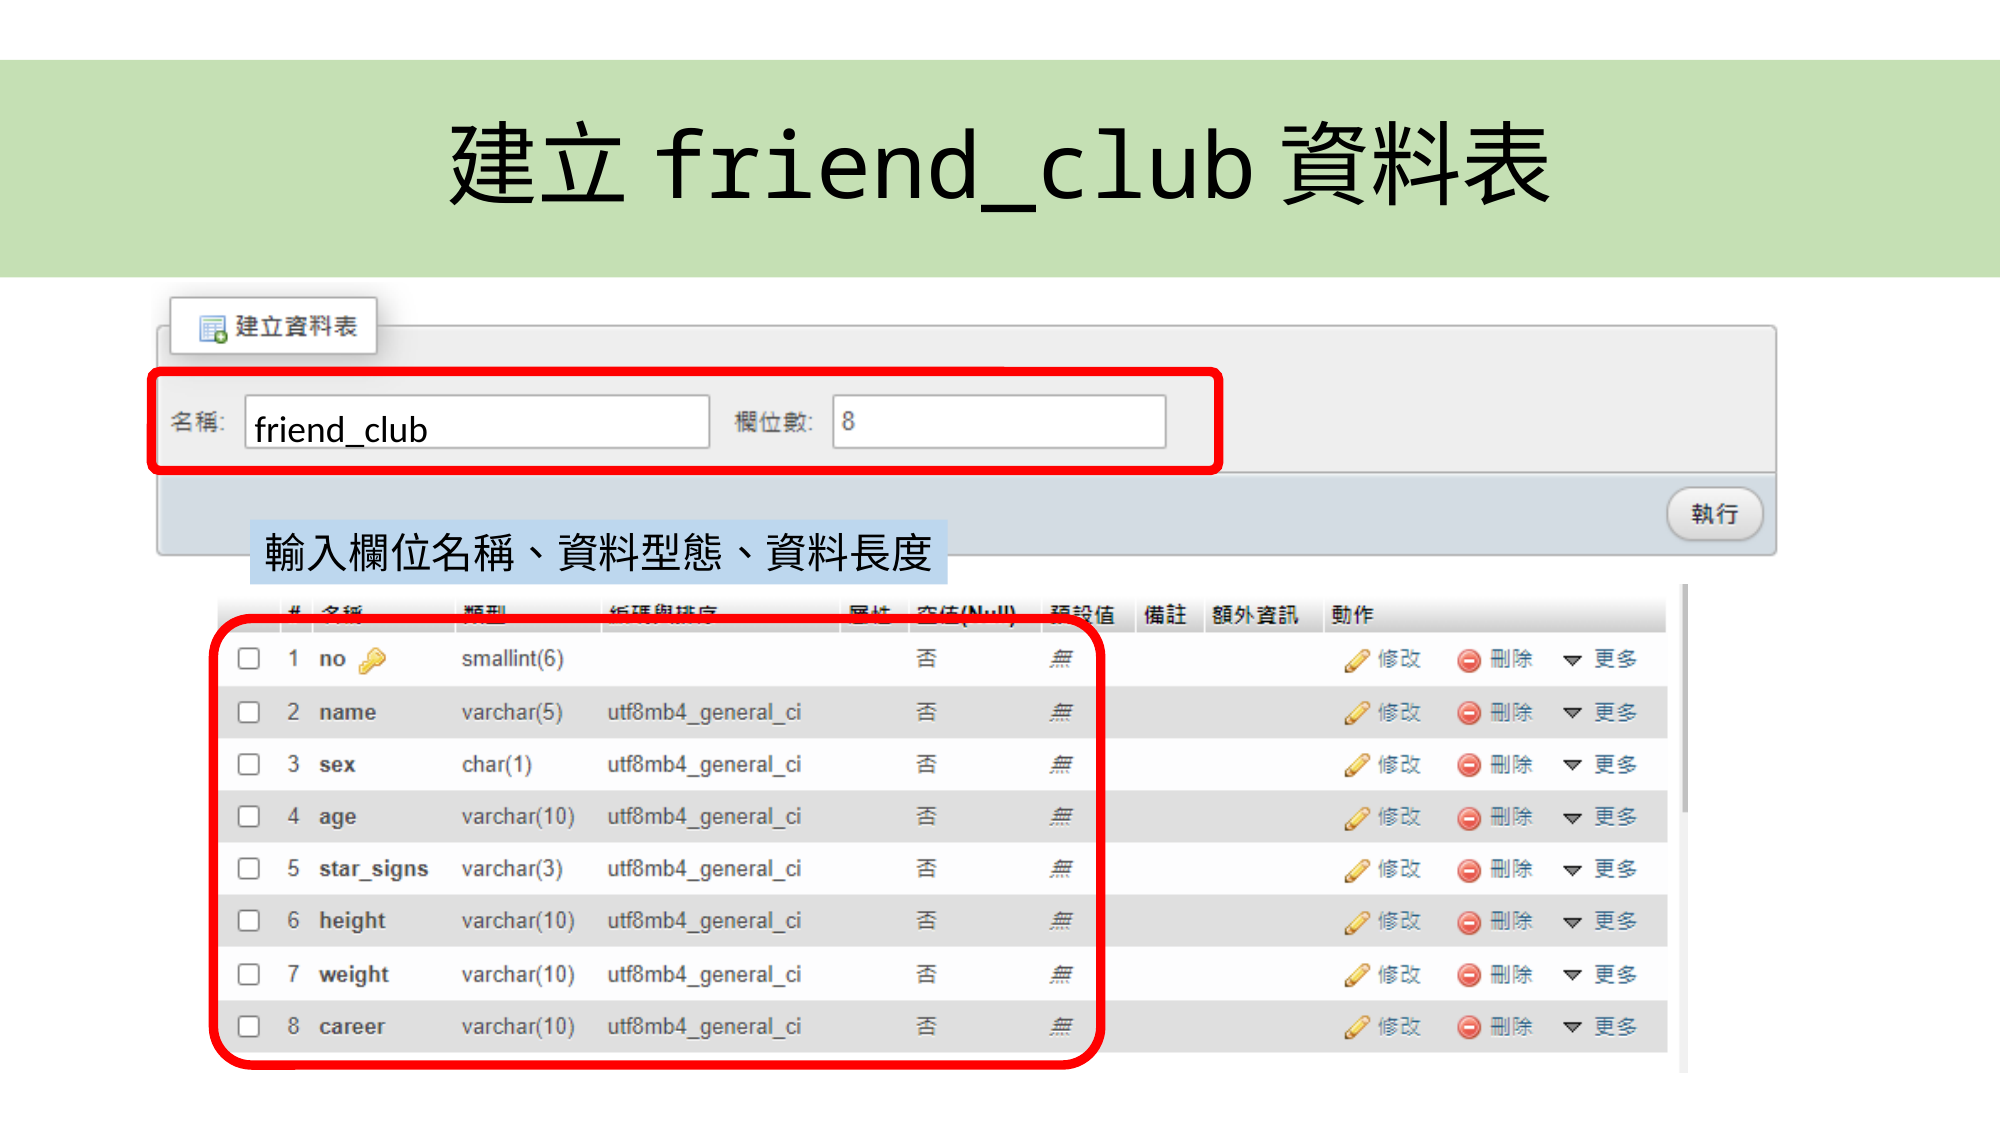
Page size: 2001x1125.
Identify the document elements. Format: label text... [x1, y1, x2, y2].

text_box 輸入欄位名稱、資料型態、資料長度 [250, 580, 948, 584]
picture [213, 584, 1688, 1073]
picture [151, 282, 1787, 580]
title 建立friend_club資料表 [0, 59, 2000, 278]
